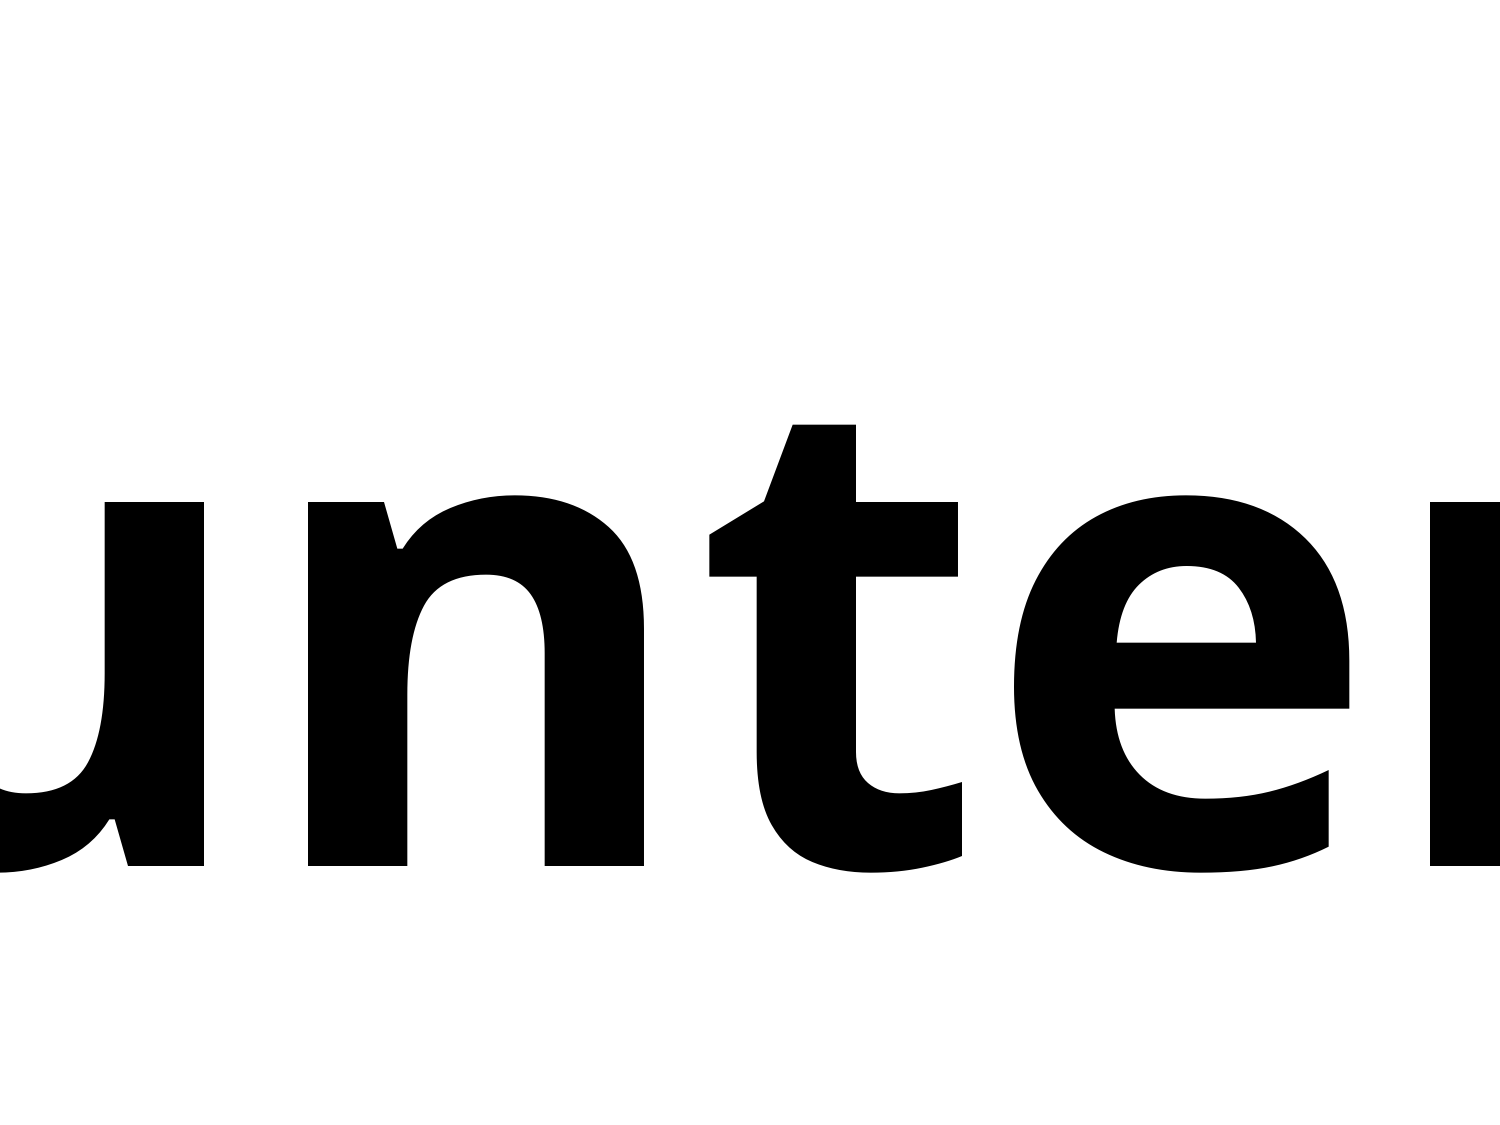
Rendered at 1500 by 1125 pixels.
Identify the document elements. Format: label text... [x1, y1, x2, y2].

text_box unter [74, 149, 1425, 1050]
